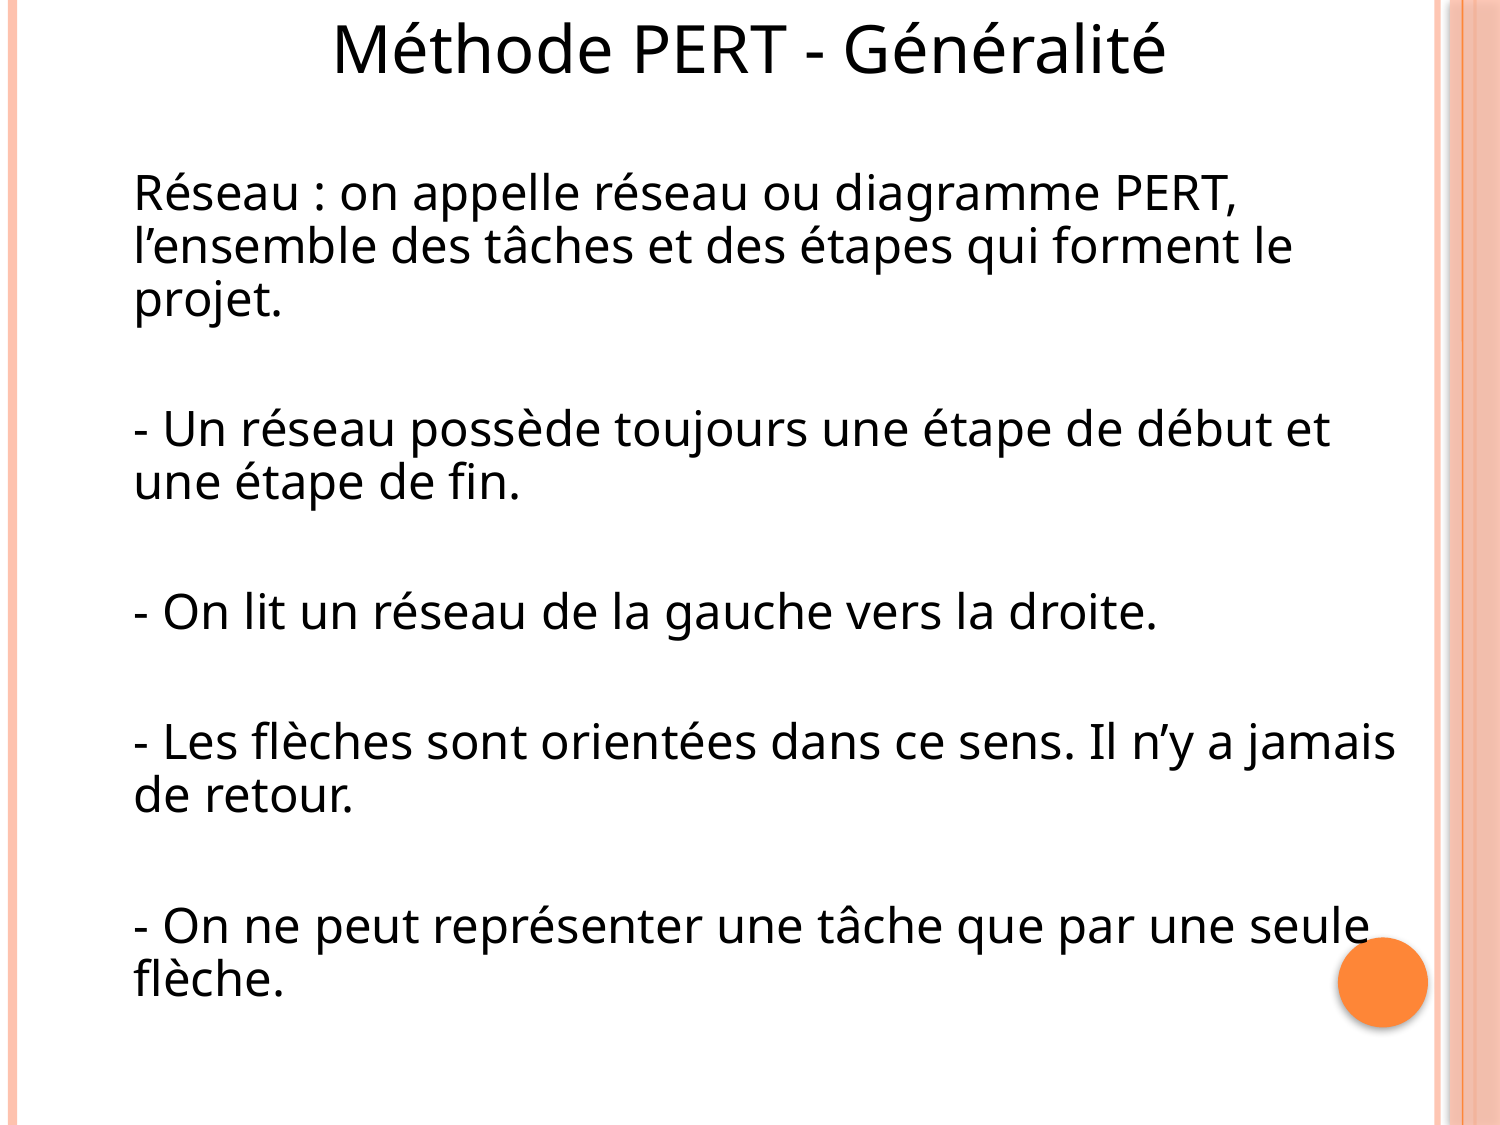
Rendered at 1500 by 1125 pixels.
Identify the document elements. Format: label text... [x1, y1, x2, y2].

text_box Méthode PERT - Généralité [0, 0, 1500, 106]
list Réseau : on appelle réseau ou diagramme PERT, l’ensemble des tâches et des étapes qui forment le projet. - Un réseau possède toujours une étape de début et une étape de fin. - On lit un réseau de la gauche vers la droite. - Les flèches sont orientées dans ce sens. Il n’y a jamais de retour. - On ne peut représenter une tâche que par une seule flèche. [75, 160, 1425, 1018]
